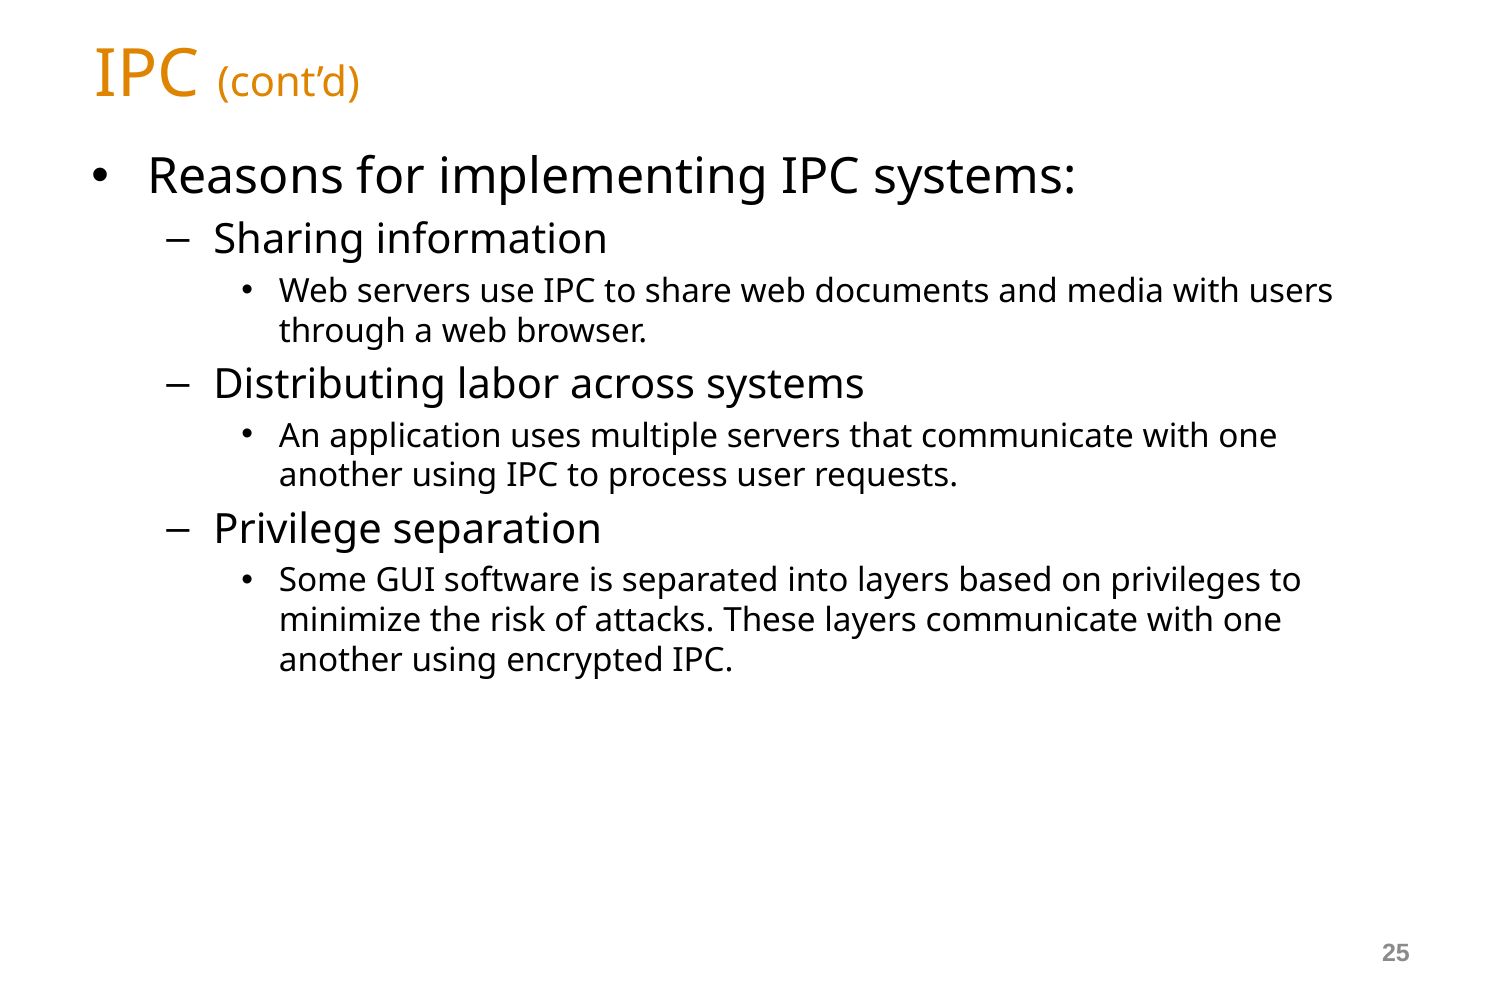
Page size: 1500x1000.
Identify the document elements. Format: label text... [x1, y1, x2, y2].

list Reasons for implementing IPC systems: Sharing information Web servers use IPC to share web documents and media with users through a web browser. Distributing labor across systems An application uses multiple servers that communicate with one another using IPC to process user requests. Privilege separation Some GUI software is separated into layers based on privileges to minimize the risk of attacks. These layers communicate with one another using encrypted IPC. [76, 136, 1425, 889]
title IPC (cont’d) [79, 36, 1430, 103]
slide_number 25 [1074, 926, 1425, 981]
